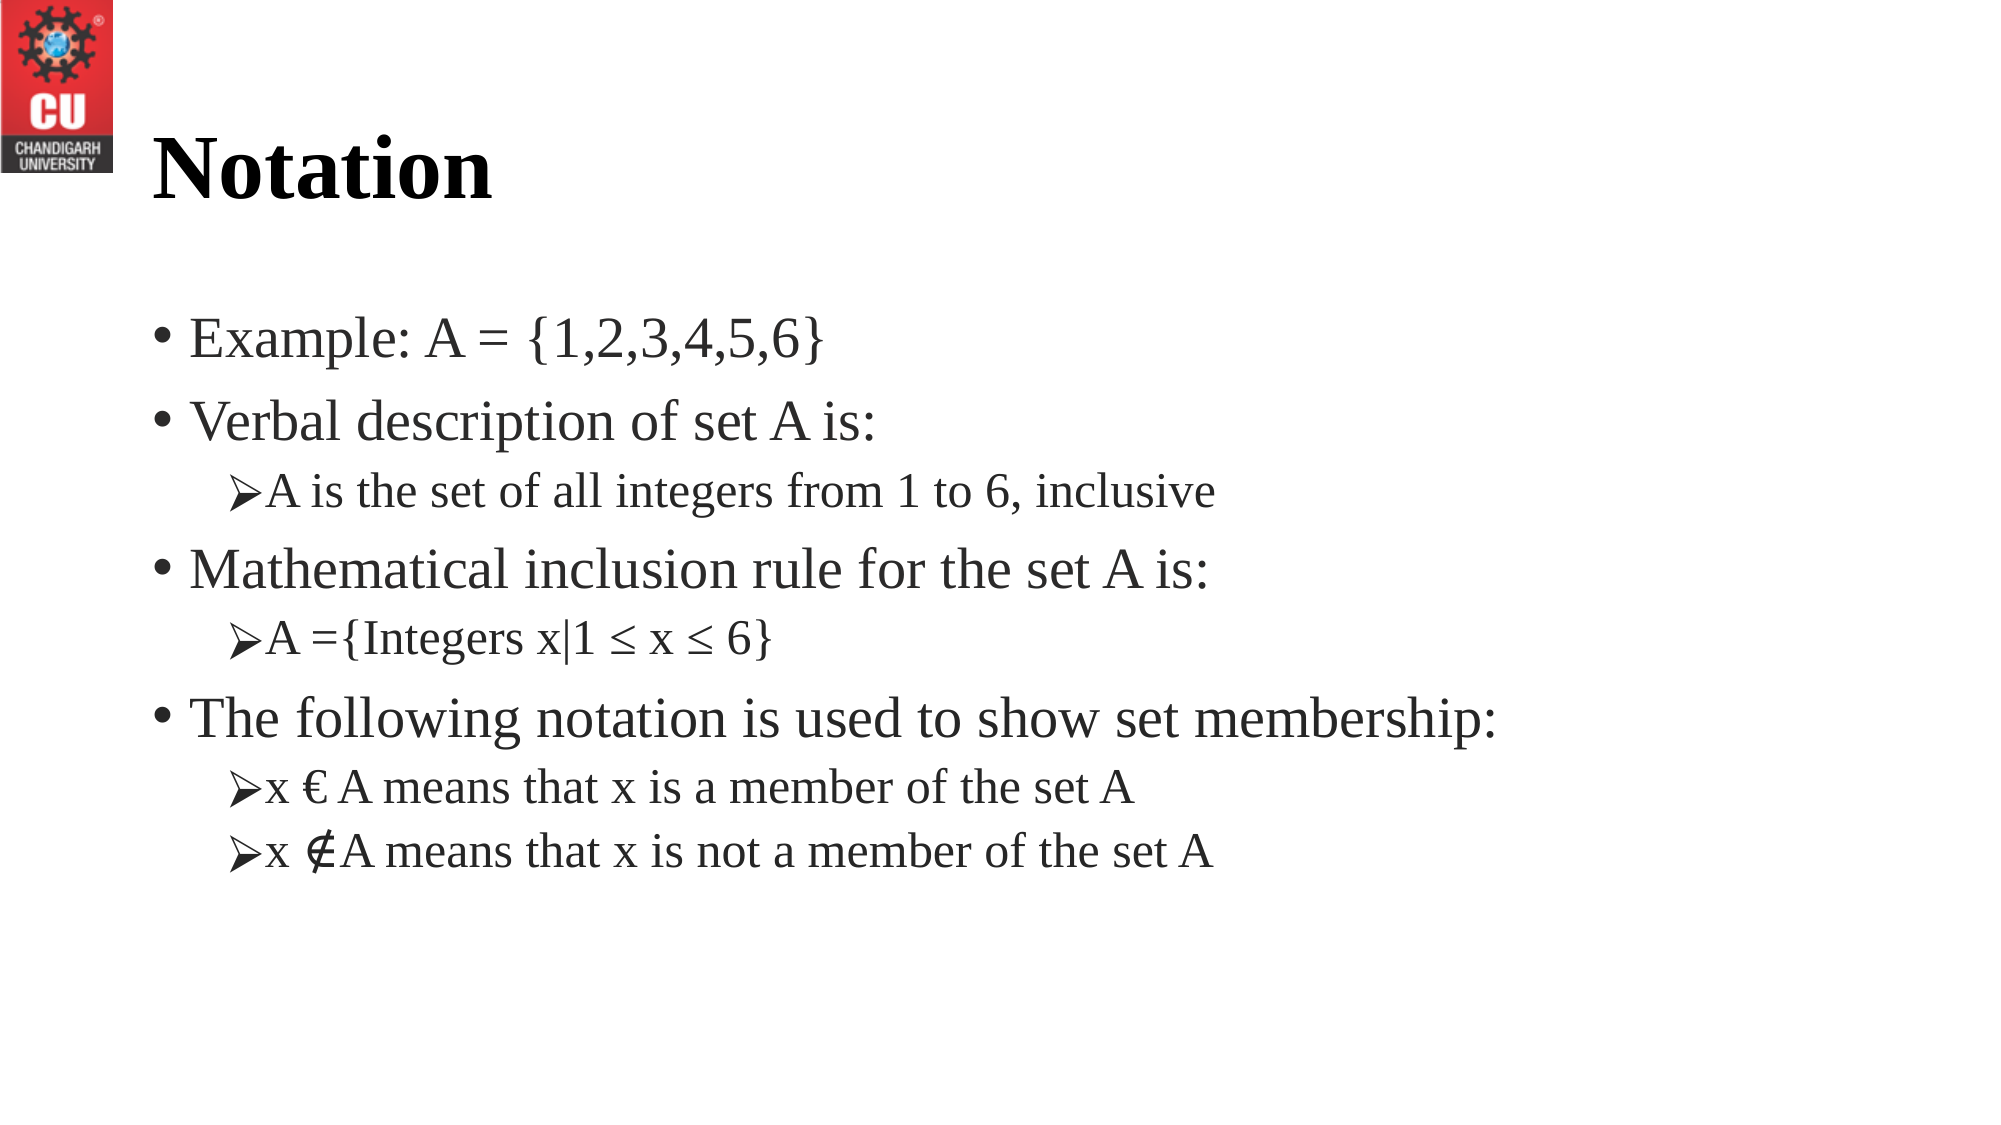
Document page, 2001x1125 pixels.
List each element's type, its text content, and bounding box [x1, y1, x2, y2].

title Notation [137, 59, 1863, 278]
list Example: A = {1,2,3,4,5,6} Verbal description of set A is: A is the set of all integers from 1 to 6, inclusive Mathematical inclusion rule for the set A is: A ={Integers x|1 ≤ x ≤ 6} The following notation is used to show set membership: x € A means that x is a member of the set A x ∉A means that x is not a member of the set A [137, 299, 1863, 1014]
picture [0, 0, 113, 173]
